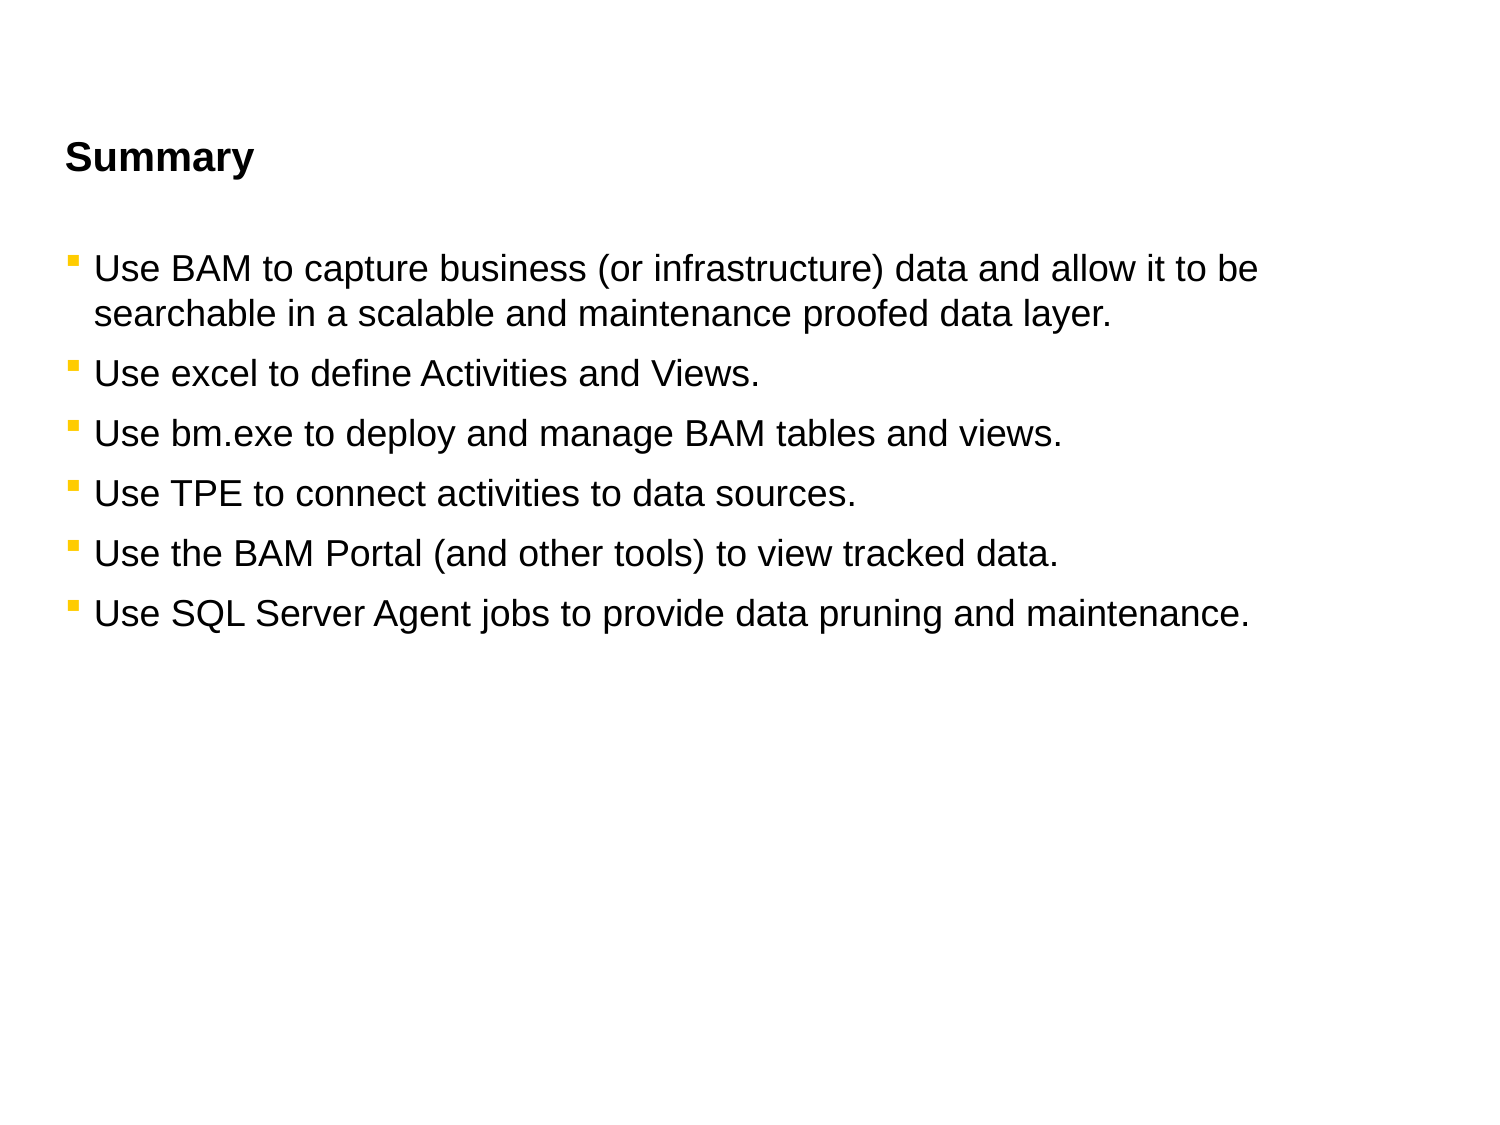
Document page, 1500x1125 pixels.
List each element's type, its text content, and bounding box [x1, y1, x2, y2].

title Summary [64, 125, 1436, 185]
list Use BAM to capture business (or infrastructure) data and allow it to be searchable in a scalable and maintenance proofed data layer. Use excel to define Activities and Views. Use bm.exe to deploy and manage BAM tables and views. Use TPE to connect activities to data sources. Use the BAM Portal (and other tools) to view tracked data. Use SQL Server Agent jobs to provide data pruning and maintenance. [64, 243, 1436, 1000]
